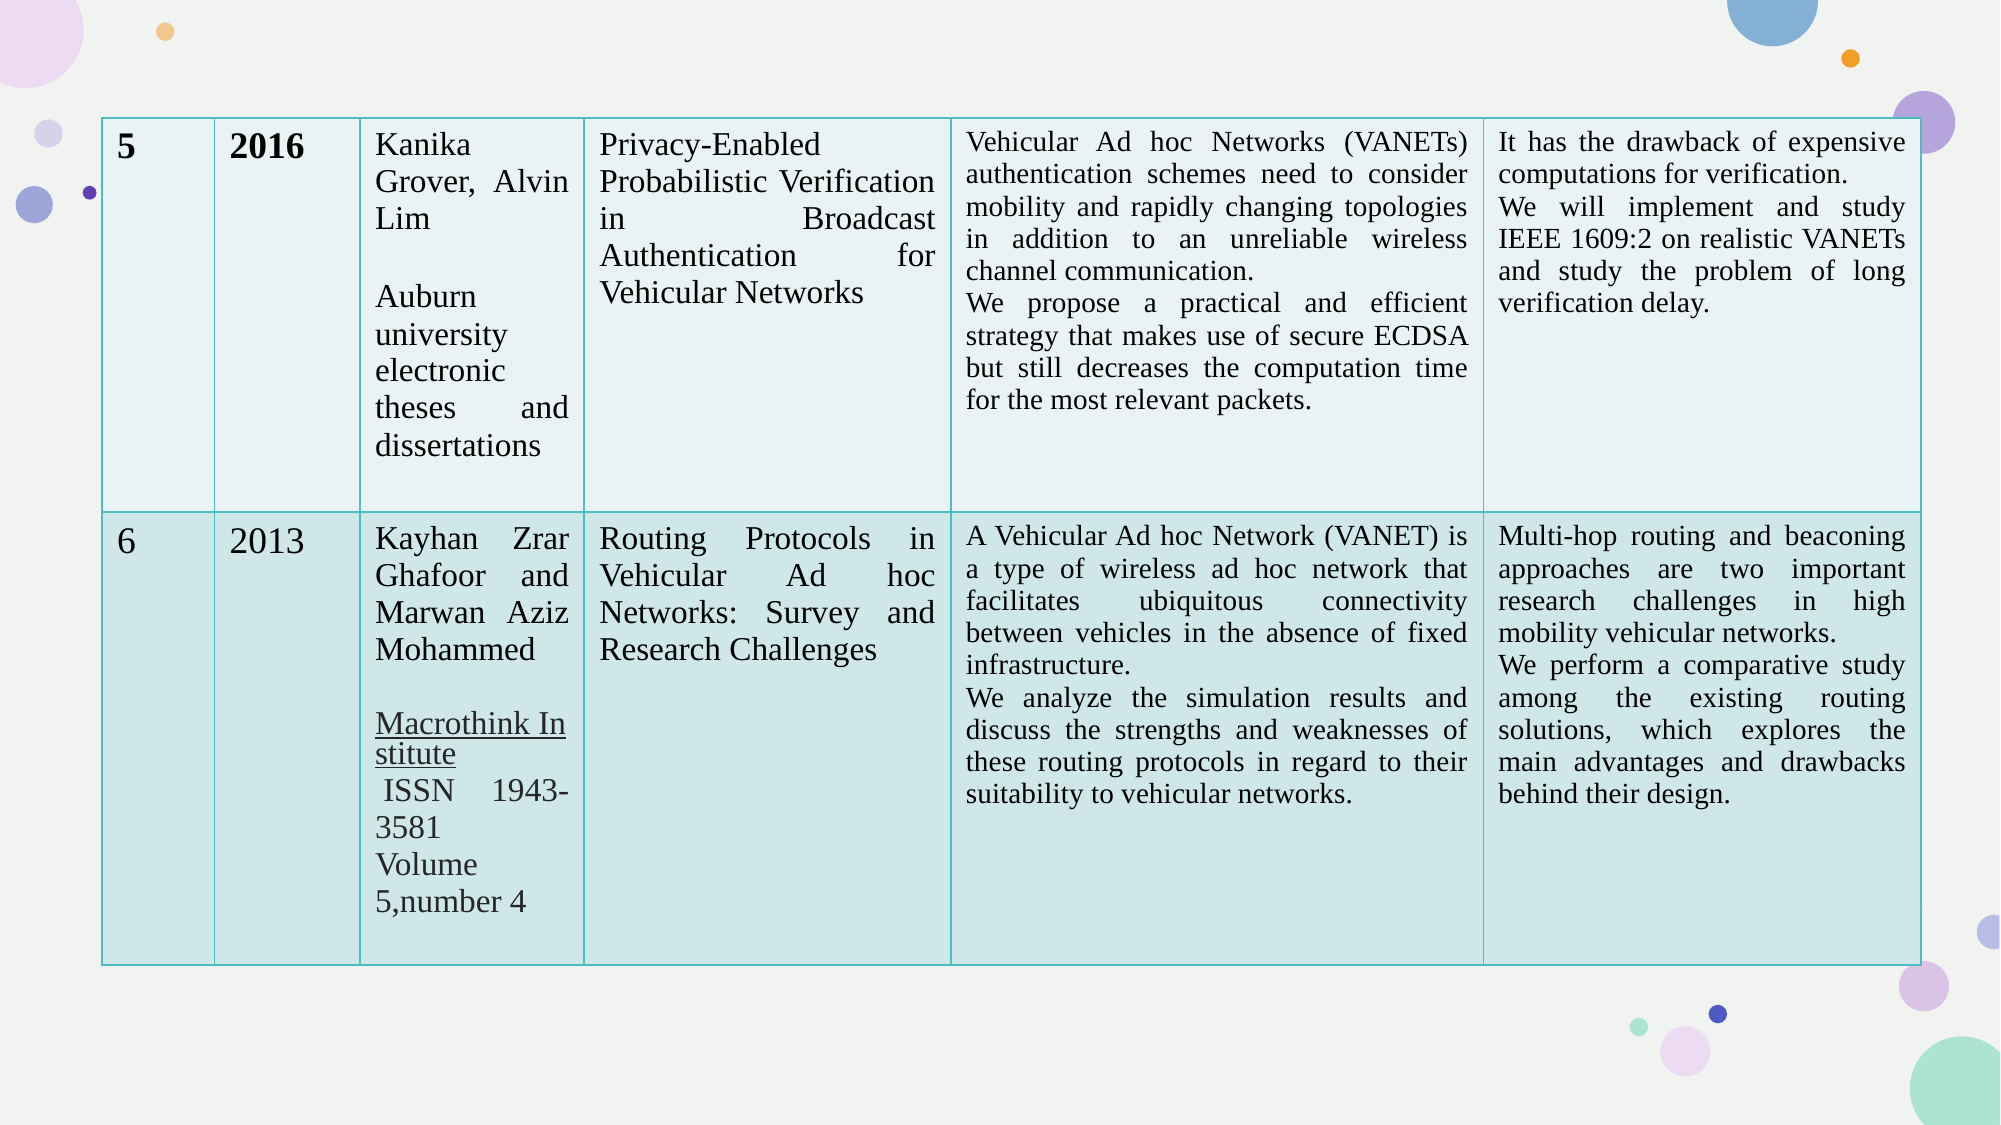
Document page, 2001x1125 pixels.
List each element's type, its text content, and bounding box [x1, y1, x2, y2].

table_header Kanika Grover, Alvin Lim Auburn university electronic theses and dissertations [361, 119, 583, 511]
table_cell 2013 [215, 513, 359, 964]
table_header 2016 [215, 119, 359, 511]
table_cell Routing Protocols in Vehicular Ad hoc Networks: Survey and Research Challenges [585, 513, 950, 964]
table_header 5 [103, 119, 214, 511]
table_cell A Vehicular Ad hoc Network (VANET) is a type of wireless ad hoc network that facilitates ubiquitous connectivity between vehicles in the absence of fixed infrastructure. We analyze the simulation results and discuss the strengths and weaknesses of these routing protocols in regard to their suitability to vehicular networks. [952, 513, 1483, 964]
table_cell Kayhan Zrar Ghafoor and Marwan Aziz Mohammed Macrothink Institute ISSN 1943-3581 Volume 5,number 4 [361, 513, 583, 964]
table_cell Multi-hop routing and beaconing approaches are two important research challenges in high mobility vehicular networks. We perform a comparative study among the existing routing solutions, which explores the main advantages and drawbacks behind their design. [1484, 513, 1920, 964]
table_header Privacy-Enabled Probabilistic Verification in Broadcast Authentication for Vehicular Networks [585, 119, 950, 511]
table_header Vehicular Ad hoc Networks (VANETs) authentication schemes need to consider mobility and rapidly changing topologies in addition to an unreliable wireless channel communication. We propose a practical and efficient strategy that makes use of secure ECDSA but still decreases the computation time for the most relevant packets. [952, 119, 1483, 511]
table_cell 6 [103, 513, 214, 964]
table_header It has the drawback of expensive computations for verification. We will implement and study IEEE 1609:2 on realistic VANETs and study the problem of long verification delay. [1484, 119, 1920, 511]
